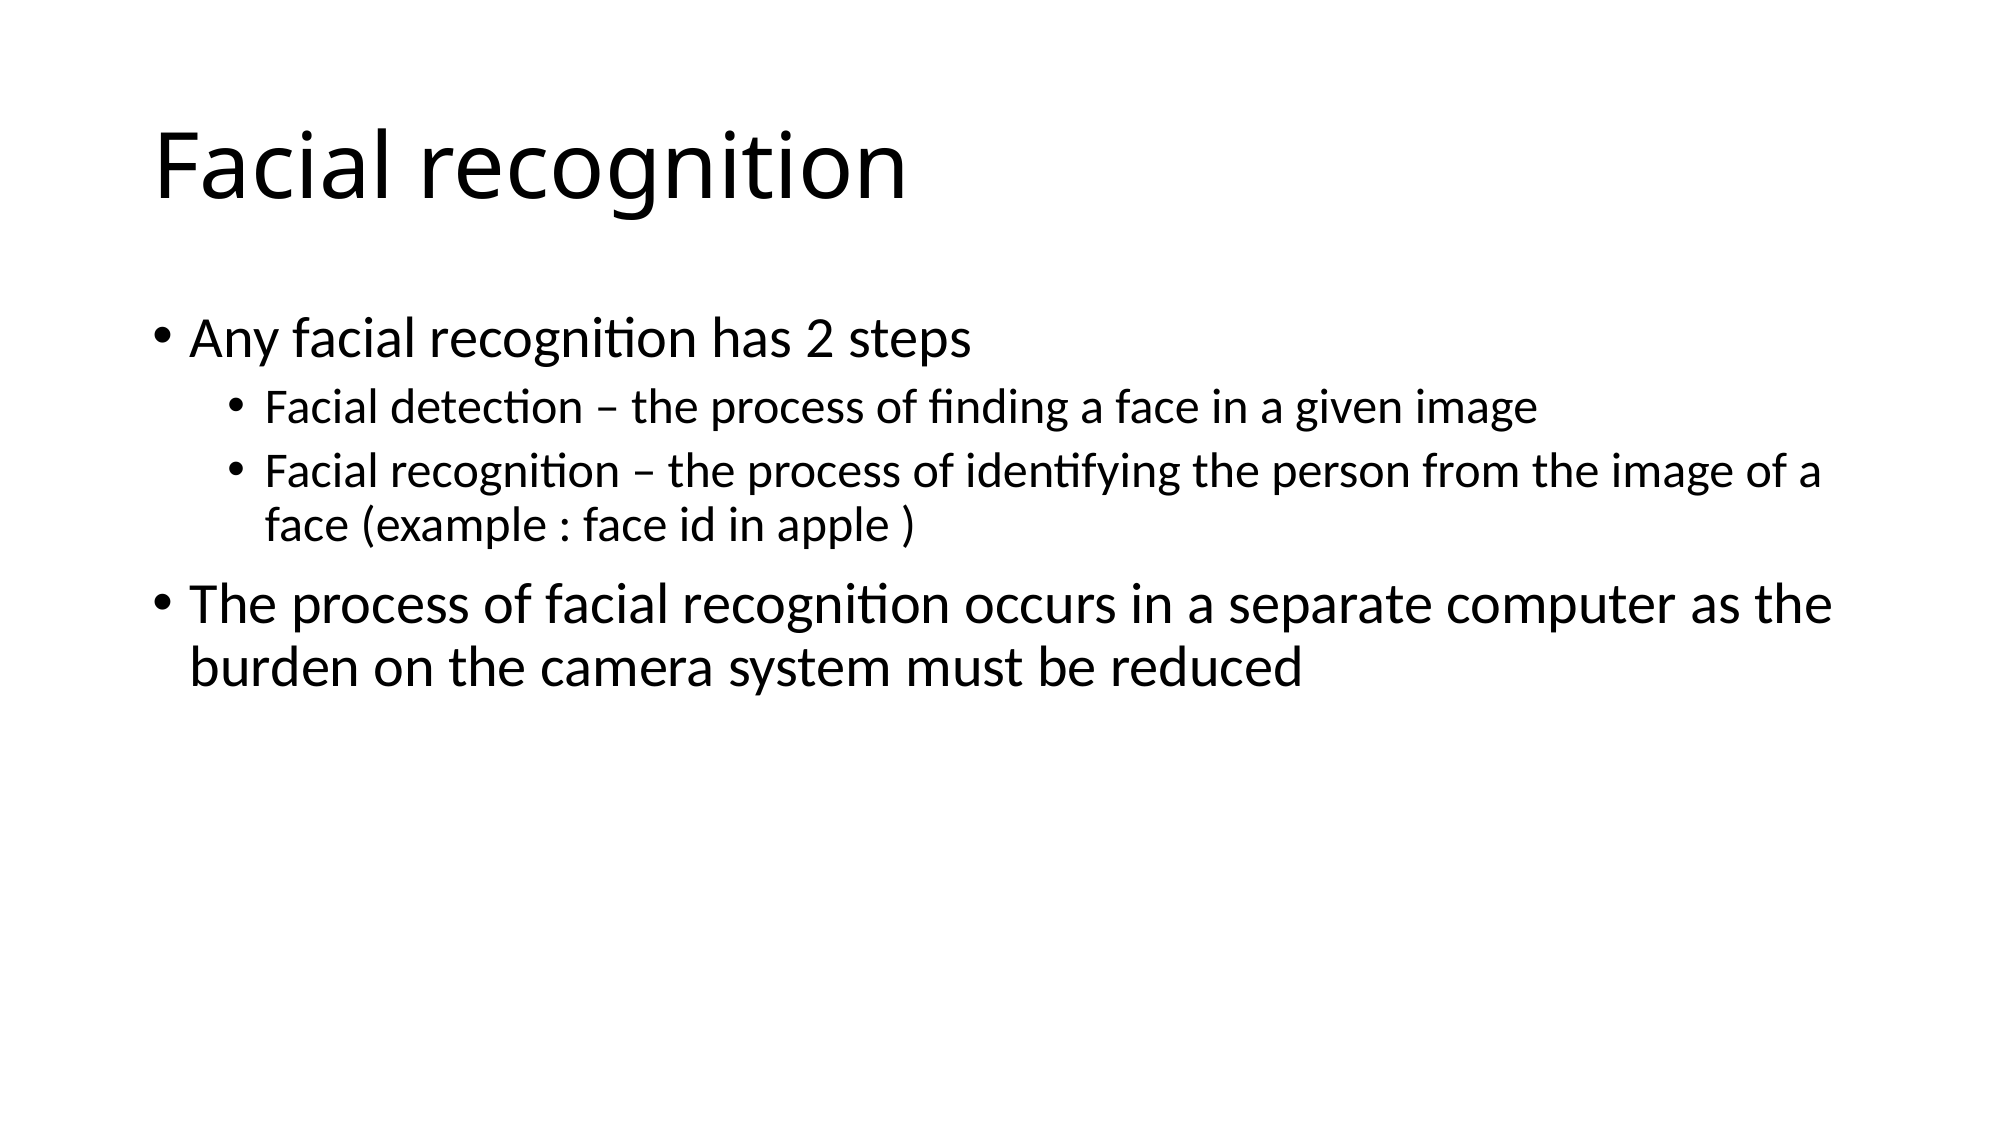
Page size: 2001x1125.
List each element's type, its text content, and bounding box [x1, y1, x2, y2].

list Any facial recognition has 2 steps Facial detection – the process of finding a face in a given image Facial recognition – the process of identifying the person from the image of a face (example : face id in apple ) The process of facial recognition occurs in a separate computer as the burden on the camera system must be reduced [137, 299, 1863, 1014]
title Facial recognition [137, 59, 1863, 278]
